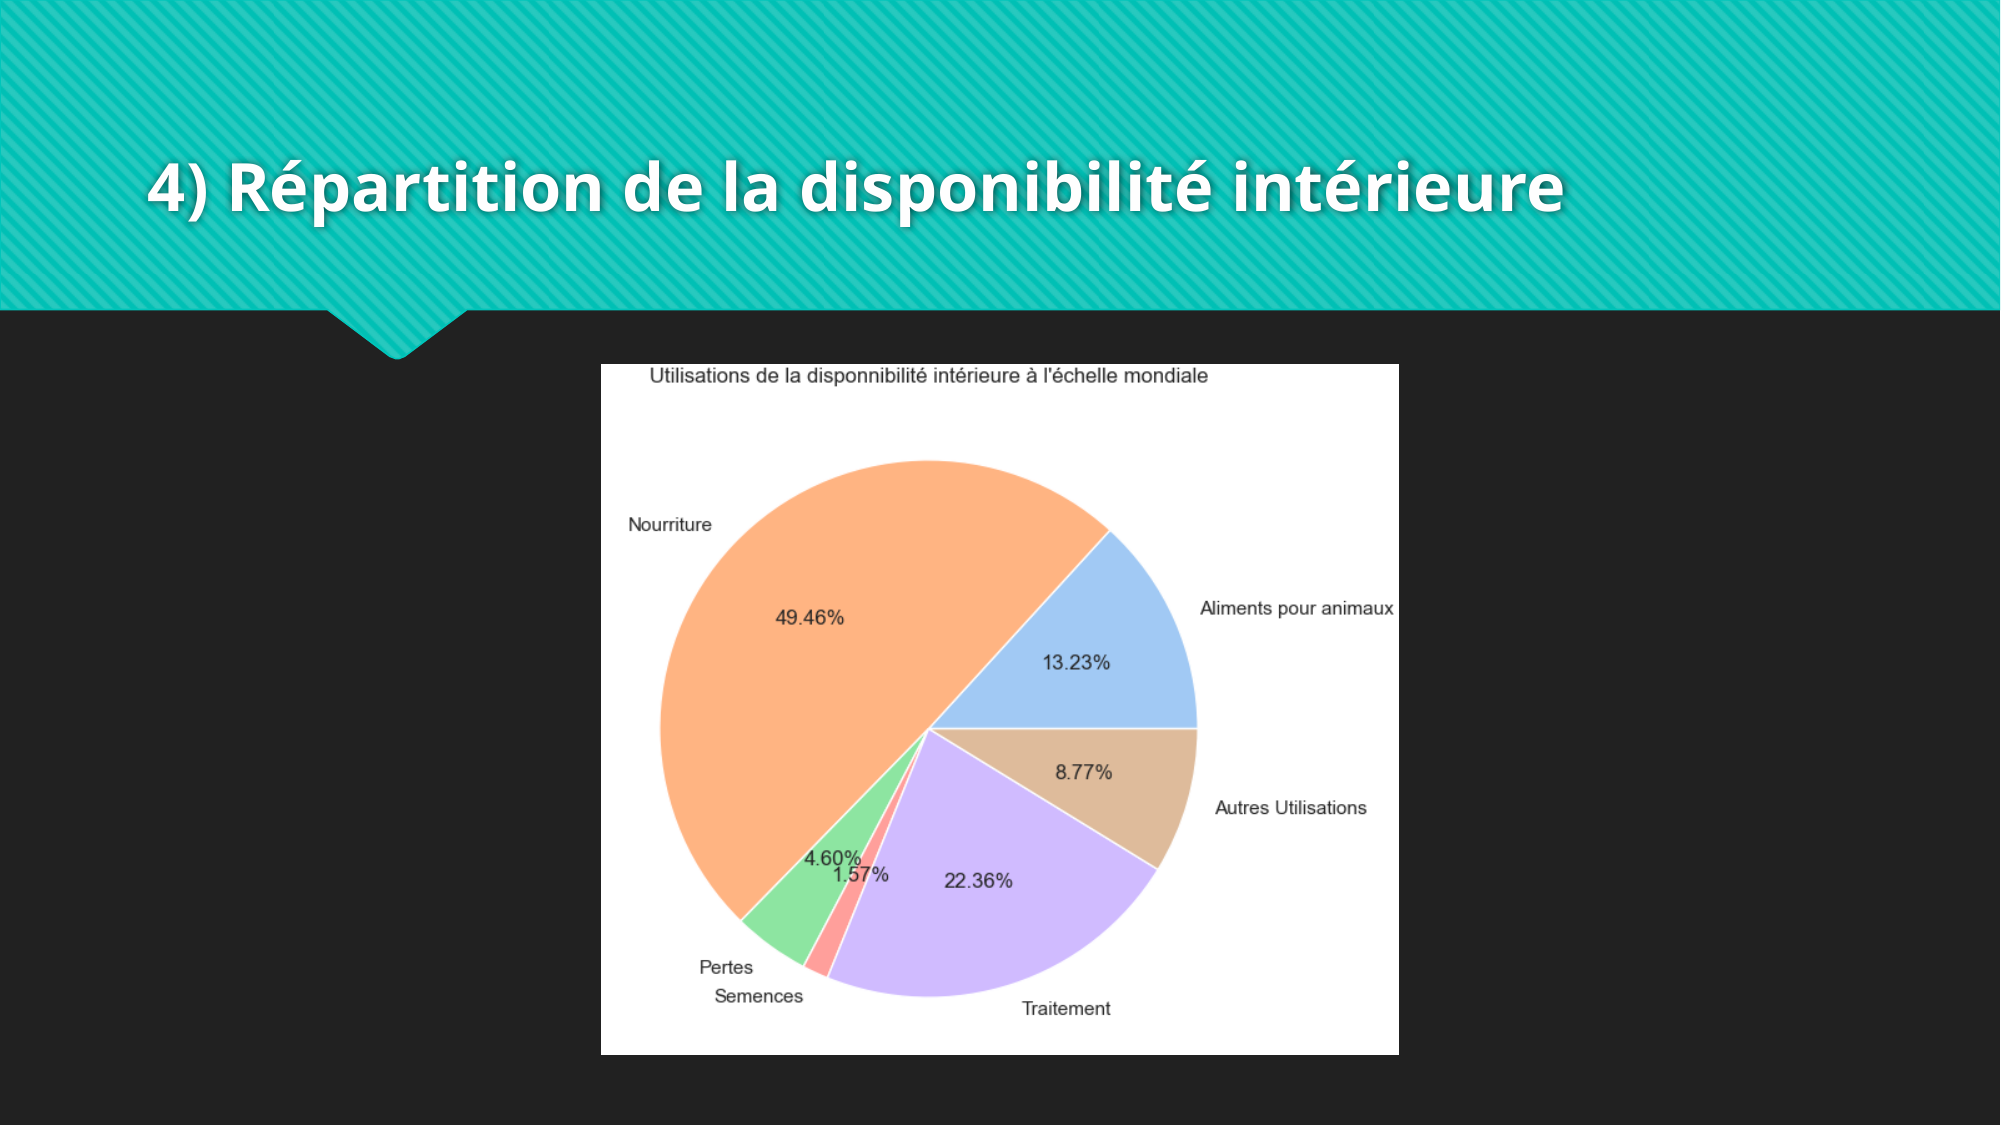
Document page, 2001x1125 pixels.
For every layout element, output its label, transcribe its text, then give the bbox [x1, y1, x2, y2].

picture [601, 364, 1399, 1055]
picture [1, 1, 1999, 357]
title 4) Répartition de la disponibilité intérieure [132, 73, 1868, 233]
